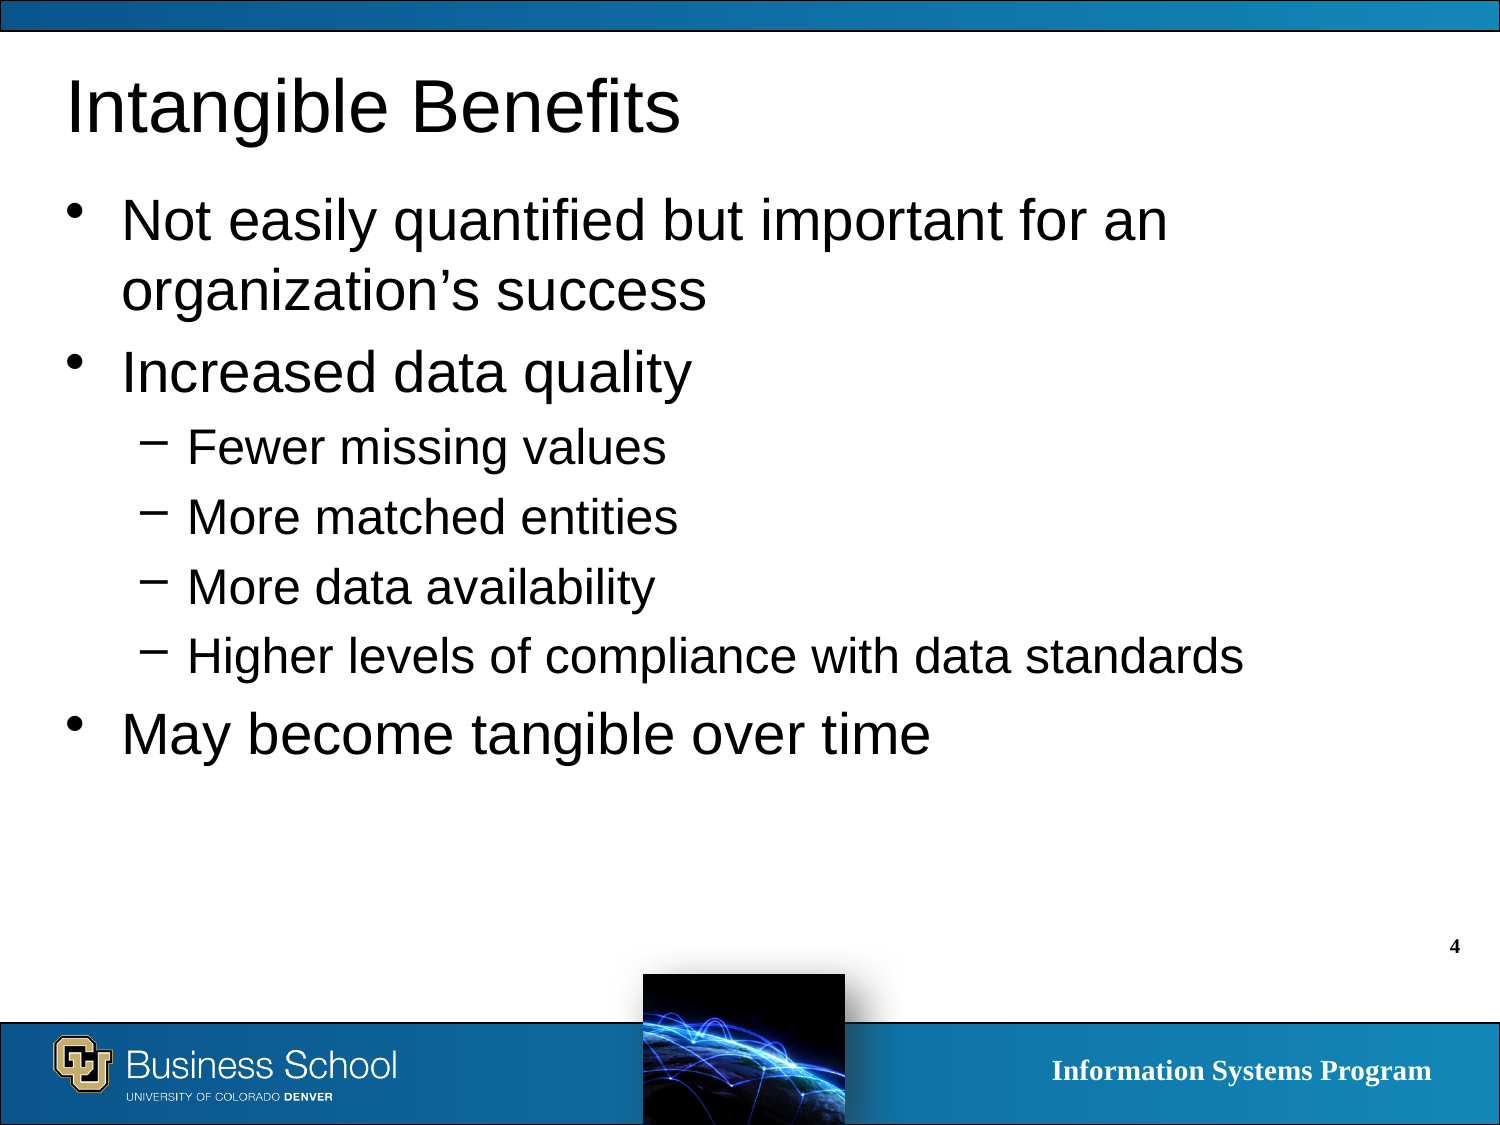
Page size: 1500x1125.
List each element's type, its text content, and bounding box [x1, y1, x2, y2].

picture [53, 1034, 396, 1101]
title Intangible Benefits [49, 49, 1461, 163]
list Not easily quantified but important for an organization’s success Increased data quality Fewer missing values More matched entities More data availability Higher levels of compliance with data standards May become tangible over time [49, 174, 1426, 913]
picture [643, 974, 845, 1125]
